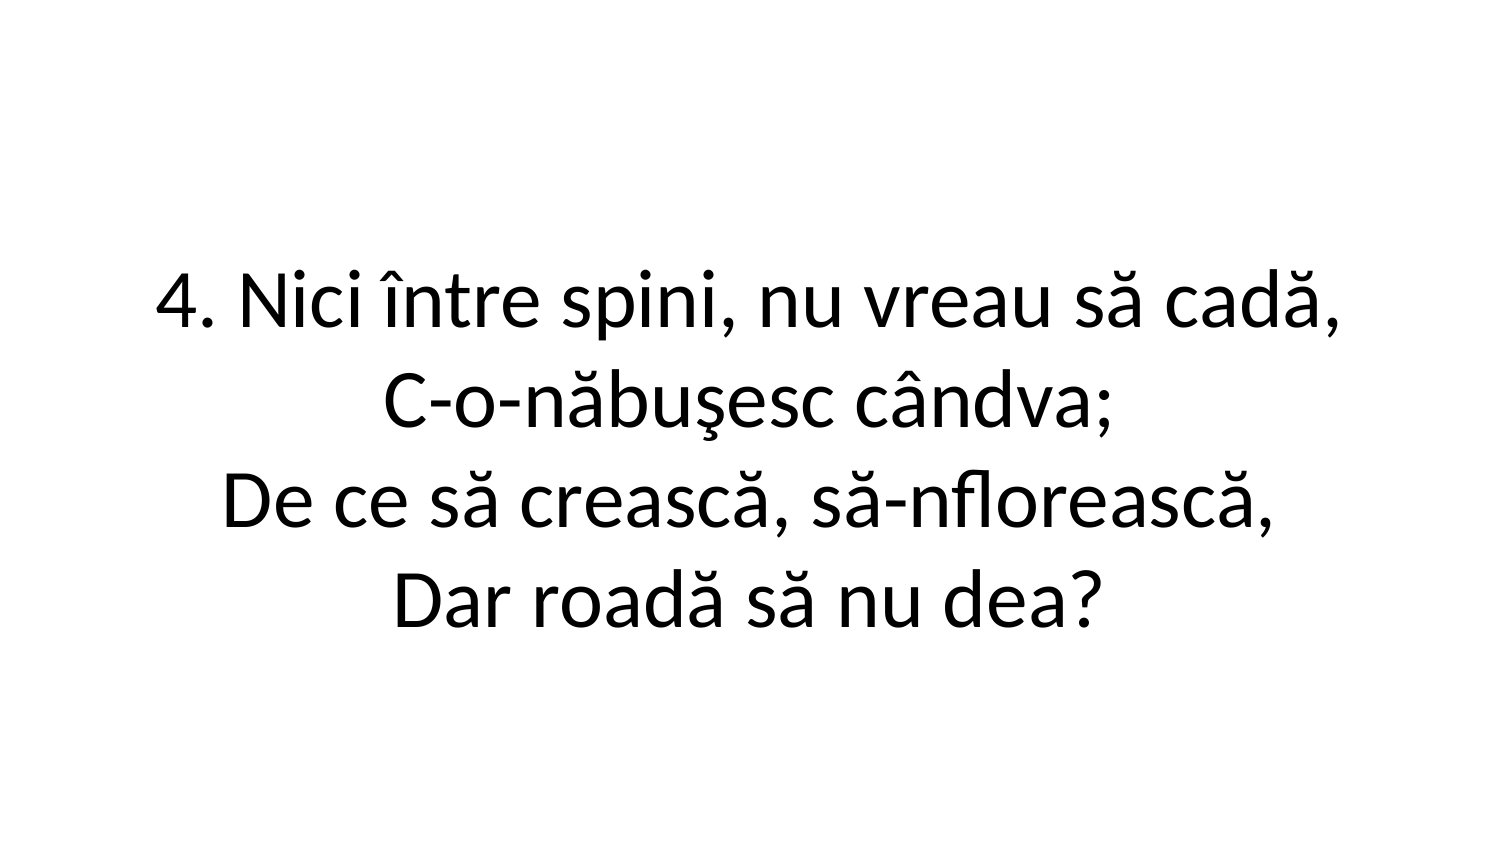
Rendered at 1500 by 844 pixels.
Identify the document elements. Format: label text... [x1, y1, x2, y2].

text_box 4. Nici între spini, nu vreau să cadă, C-o-năbuşesc cândva; De ce să crească, să-nflorească, Dar roadă să nu dea? [140, 192, 1360, 652]
